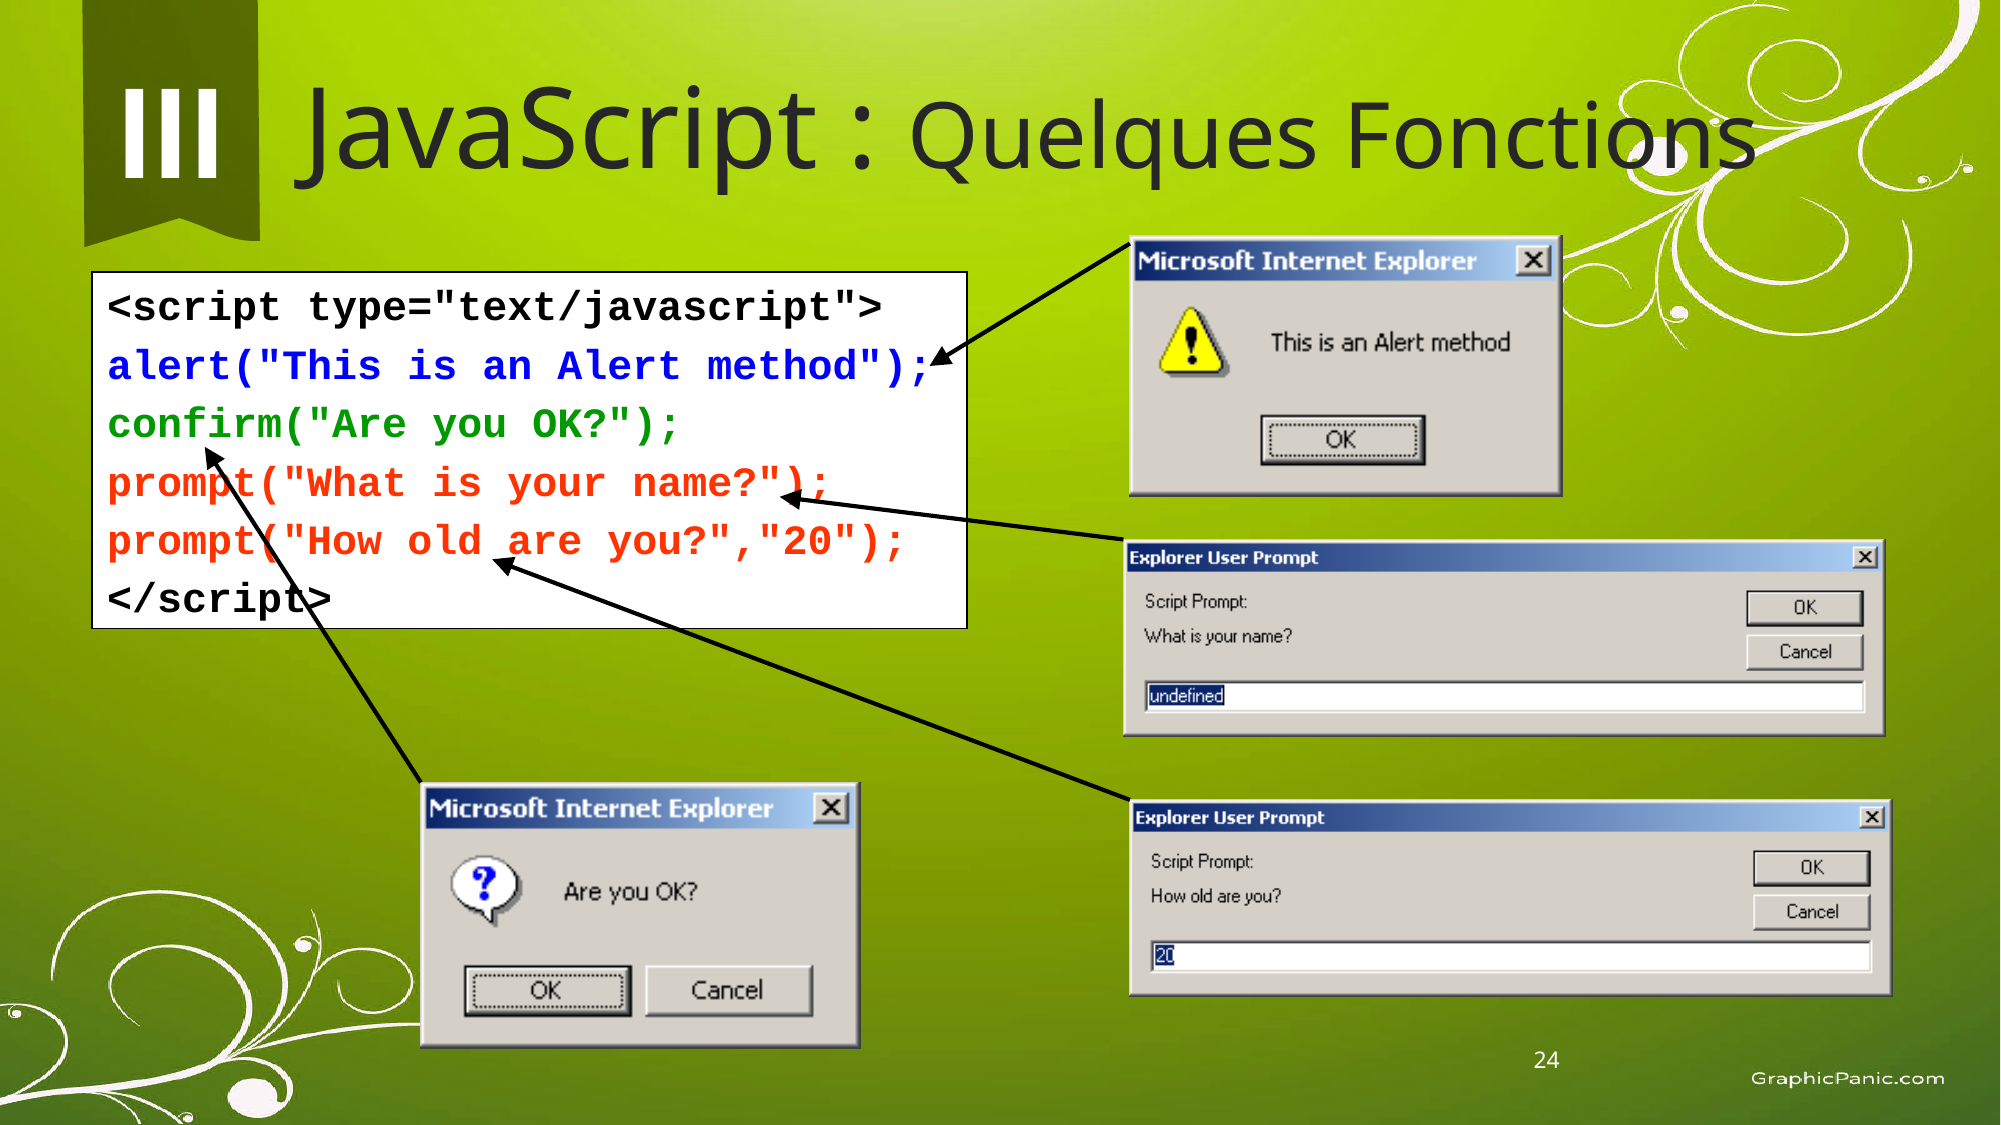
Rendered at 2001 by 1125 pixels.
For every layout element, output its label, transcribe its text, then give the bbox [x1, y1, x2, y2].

text_box JavaScript : Quelques Fonctions [259, 48, 2000, 199]
text_box <script type="text/javascript"> alert("This is an Alert method"); confirm("Are you OK?"); prompt("What is your name?"); prompt("How old are you?","20"); </script> [92, 271, 968, 629]
text_box [680, 521, 1575, 799]
text_box [929, 243, 1129, 366]
picture [0, 0, 2001, 1125]
text_box [968, 262, 1575, 539]
slide_number 24 [1224, 1024, 1575, 1100]
text_box [224, 629, 420, 941]
text_box III [81, 0, 261, 248]
text_box [779, 489, 1123, 540]
text_box [323, 629, 1129, 941]
text_box [492, 556, 1129, 800]
text_box [204, 446, 421, 782]
text_box [224, 262, 1097, 341]
